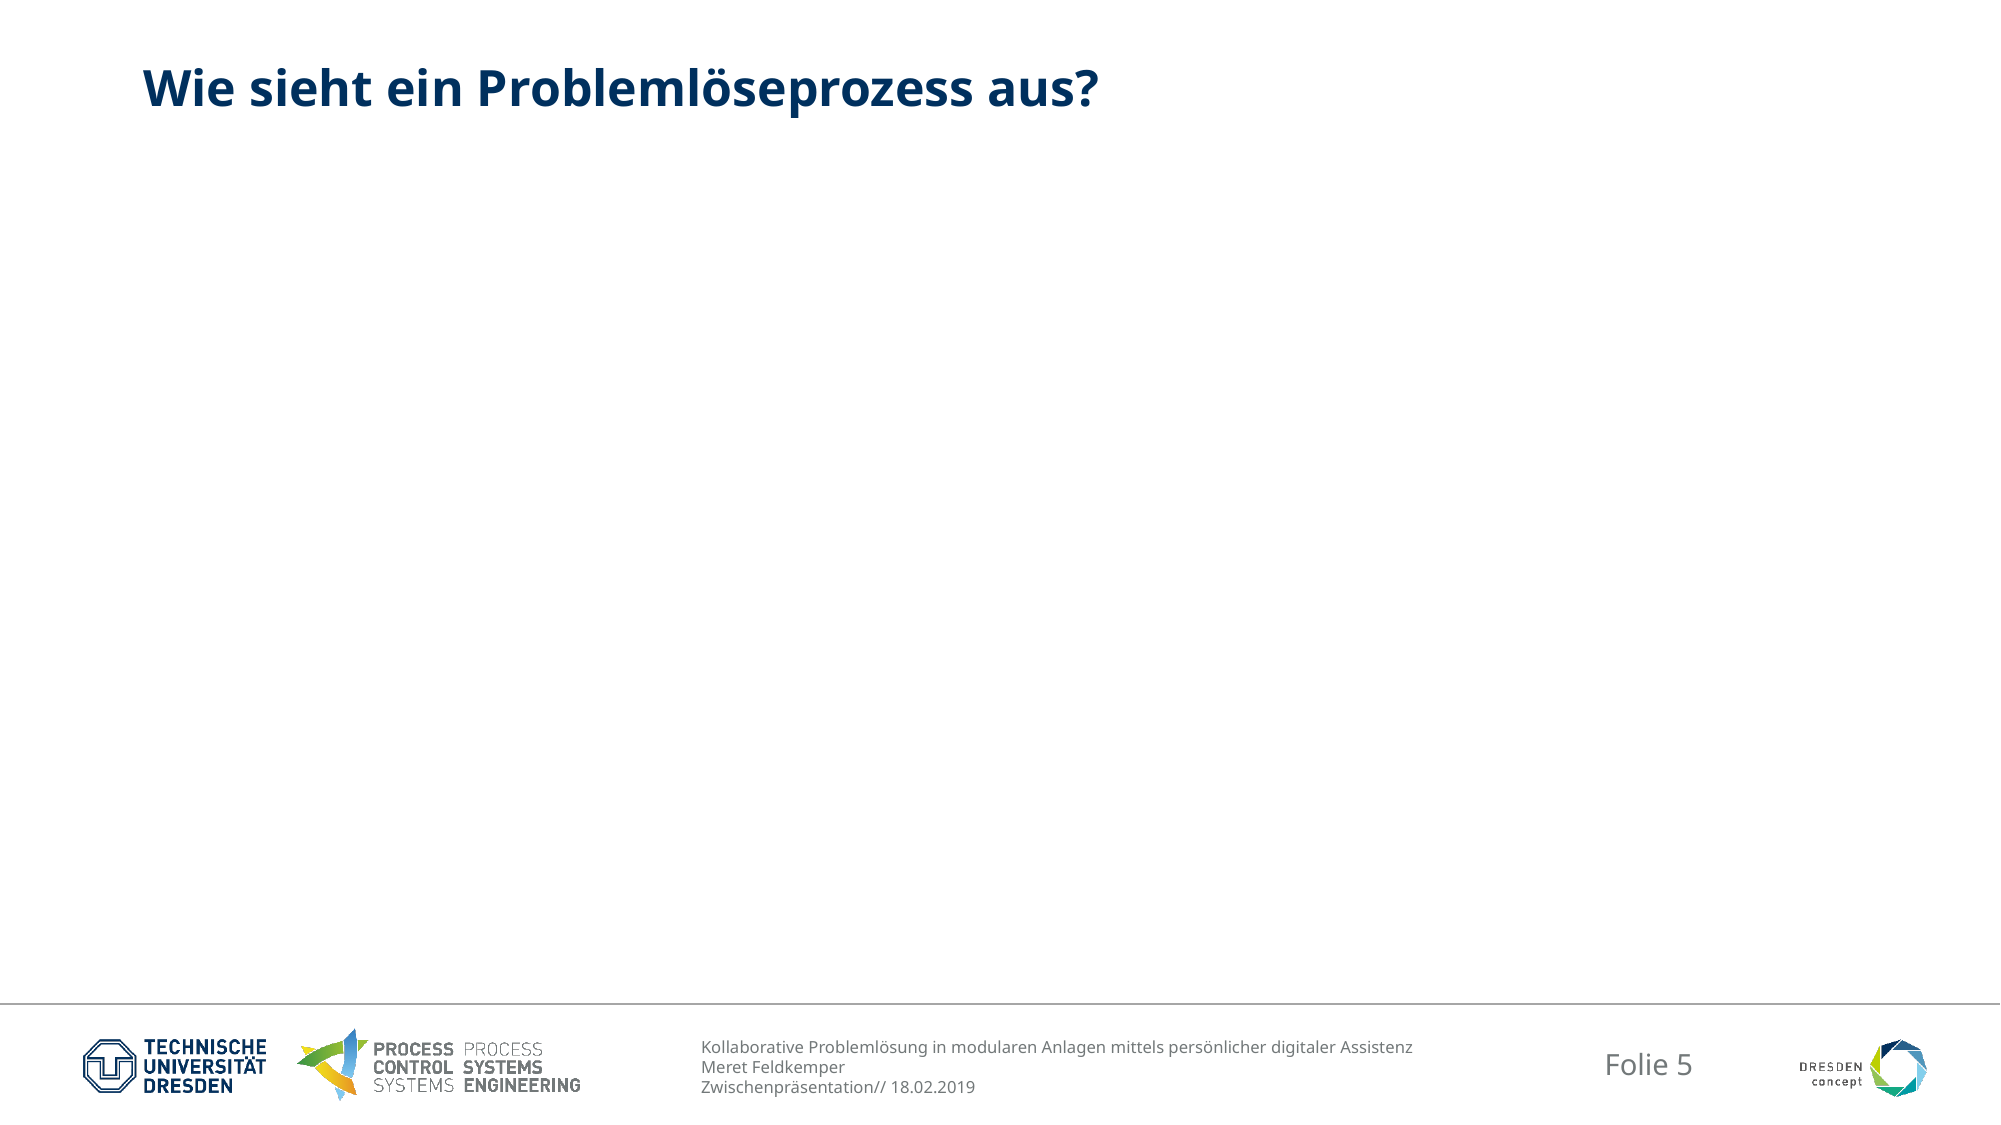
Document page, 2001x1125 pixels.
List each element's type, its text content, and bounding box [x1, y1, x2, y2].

title Wie sieht ein Problemlöseprozess aus? [143, 56, 1880, 169]
picture [83, 1039, 266, 1093]
picture [297, 1028, 580, 1101]
picture [1800, 1039, 1927, 1097]
